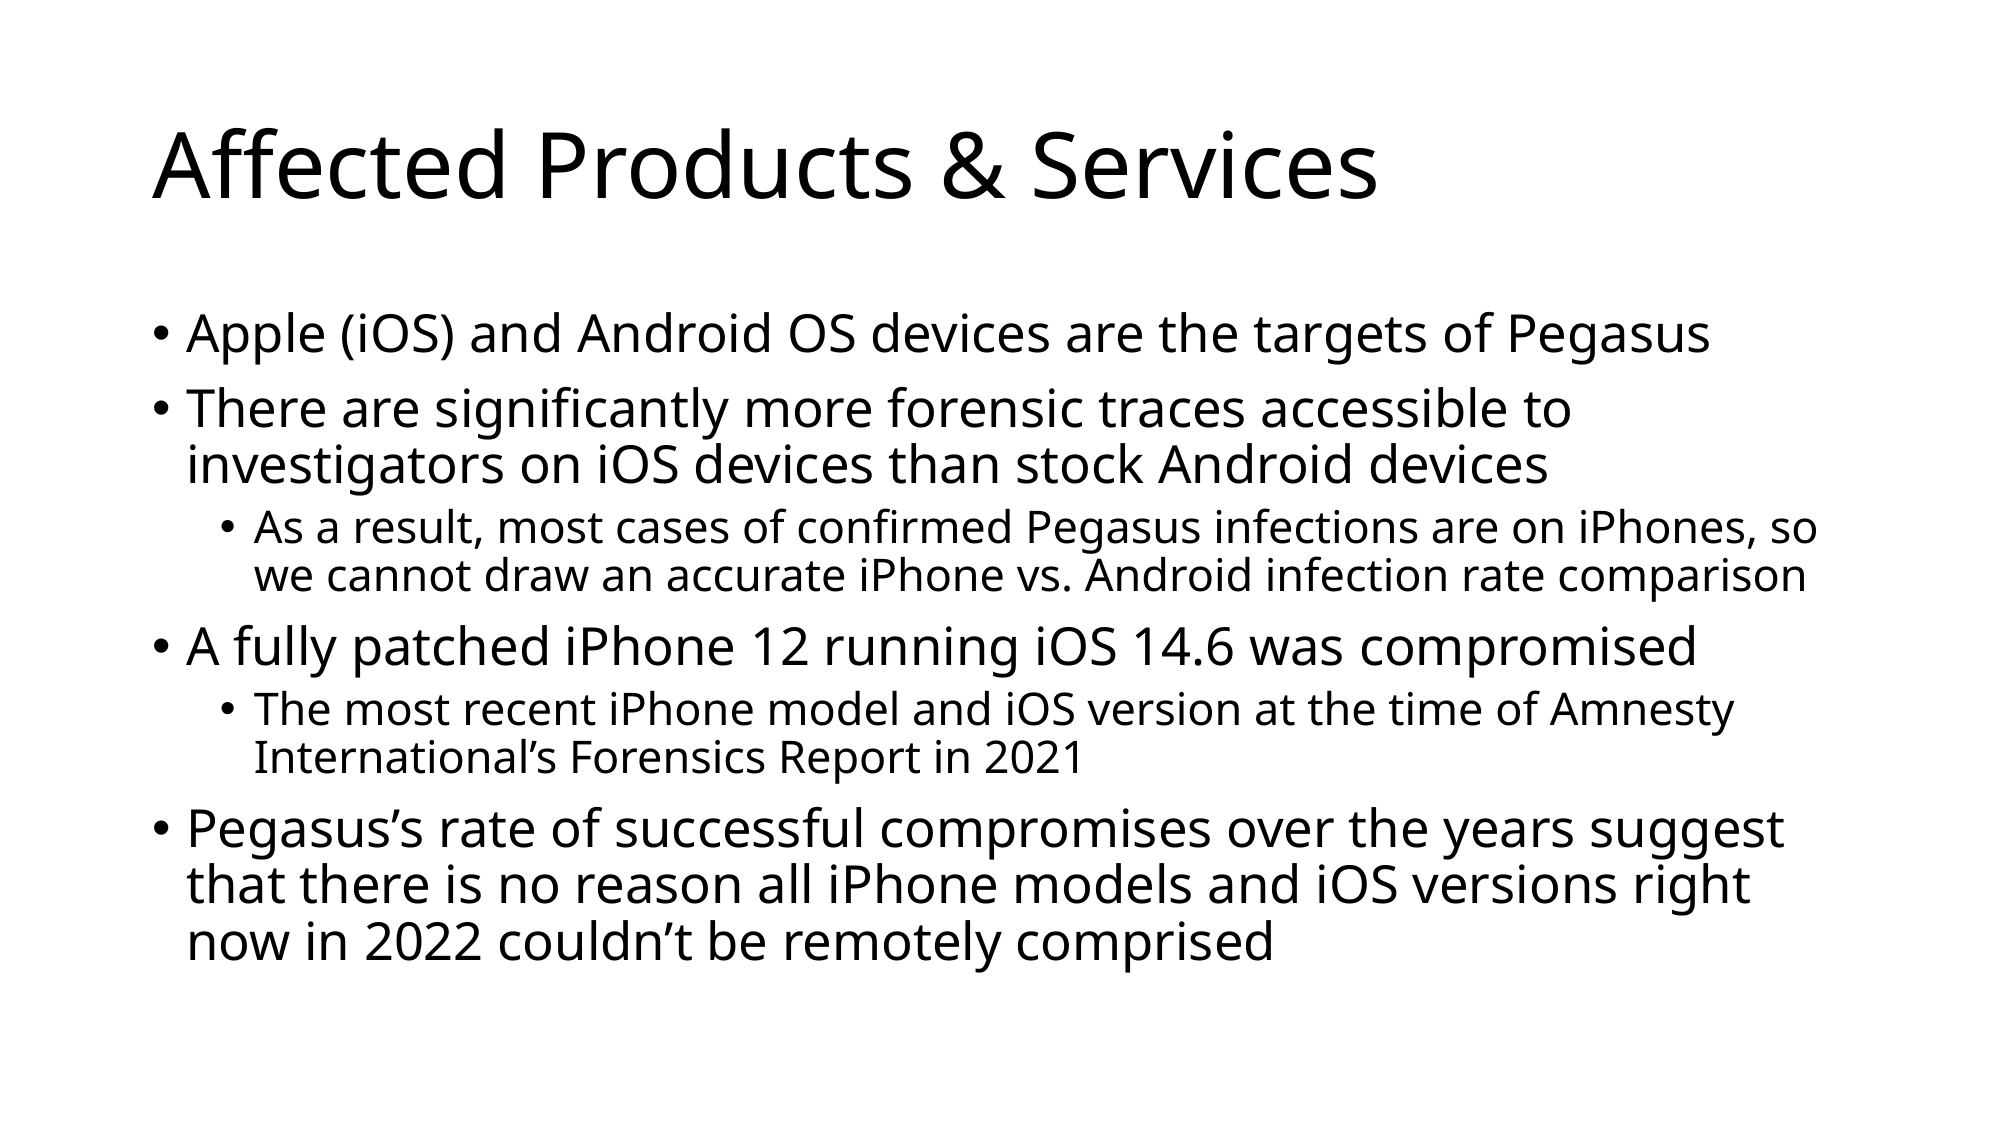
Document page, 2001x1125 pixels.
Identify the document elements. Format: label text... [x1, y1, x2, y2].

title Affected Products & Services [137, 59, 1863, 278]
list Apple (iOS) and Android OS devices are the targets of Pegasus There are significantly more forensic traces accessible to investigators on iOS devices than stock Android devices As a result, most cases of confirmed Pegasus infections are on iPhones, so we cannot draw an accurate iPhone vs. Android infection rate comparison A fully patched iPhone 12 running iOS 14.6 was compromised The most recent iPhone model and iOS version at the time of Amnesty International’s Forensics Report in 2021 Pegasus’s rate of successful compromises over the years suggest that there is no reason all iPhone models and iOS versions right now in 2022 couldn’t be remotely comprised [137, 299, 1863, 1014]
